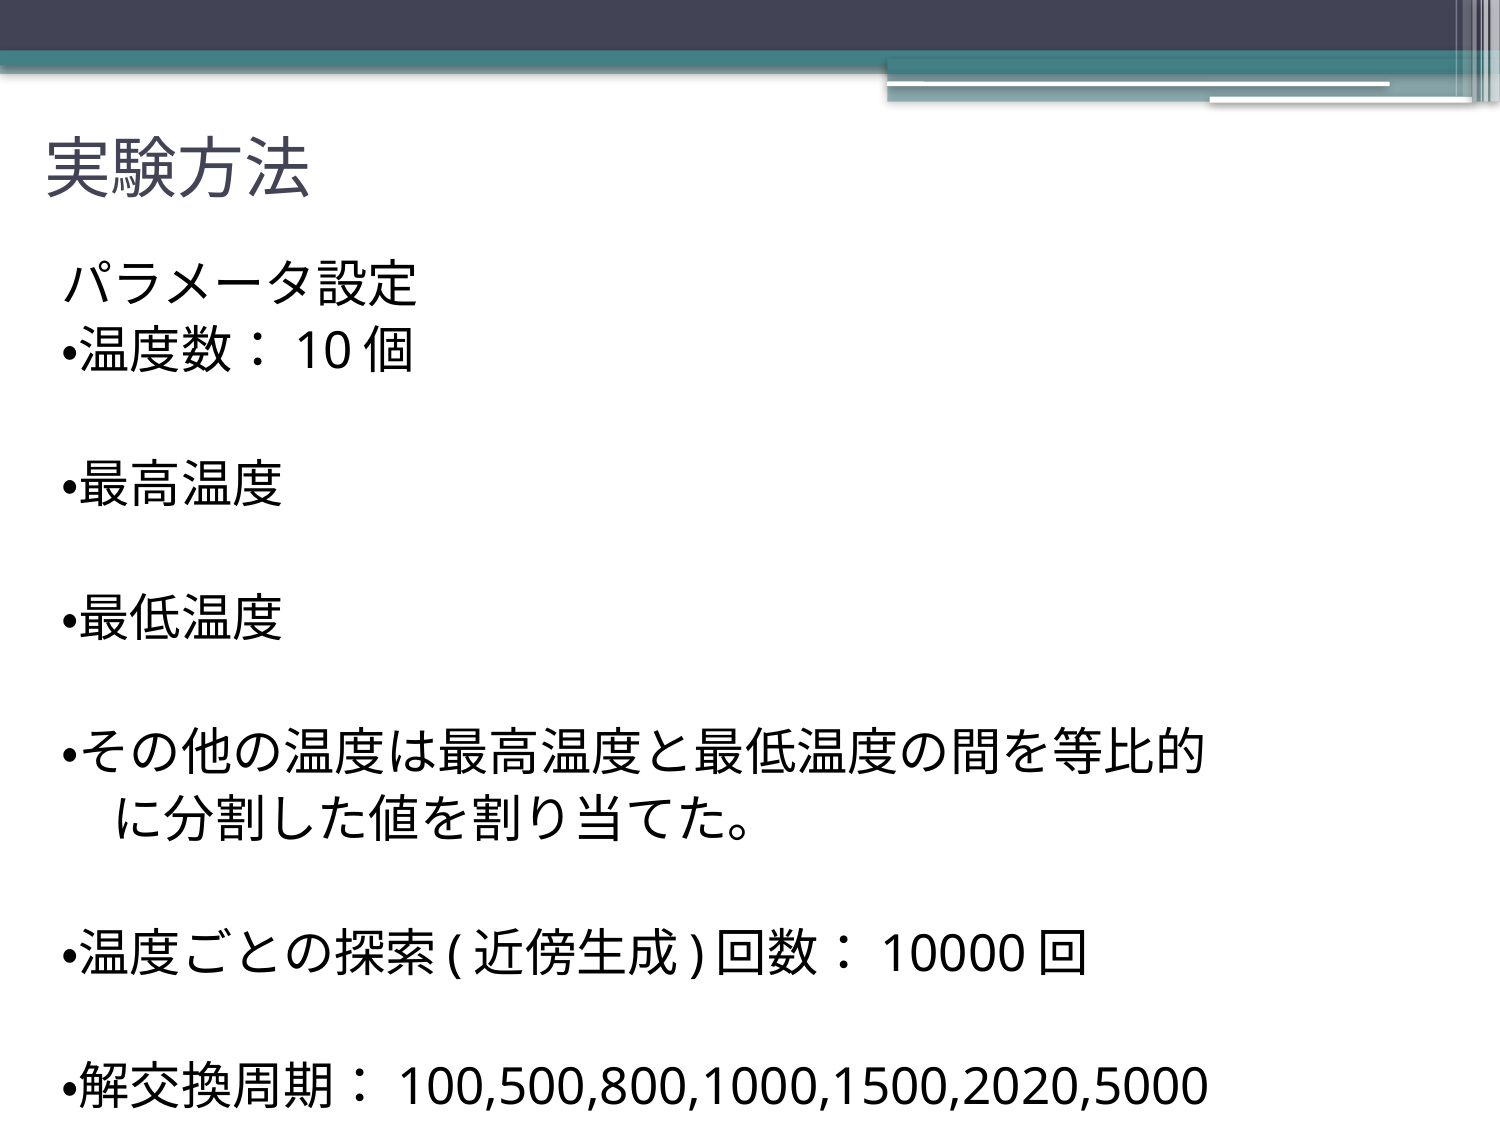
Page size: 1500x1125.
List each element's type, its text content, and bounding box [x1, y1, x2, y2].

title 実験方法 [29, 78, 1380, 254]
